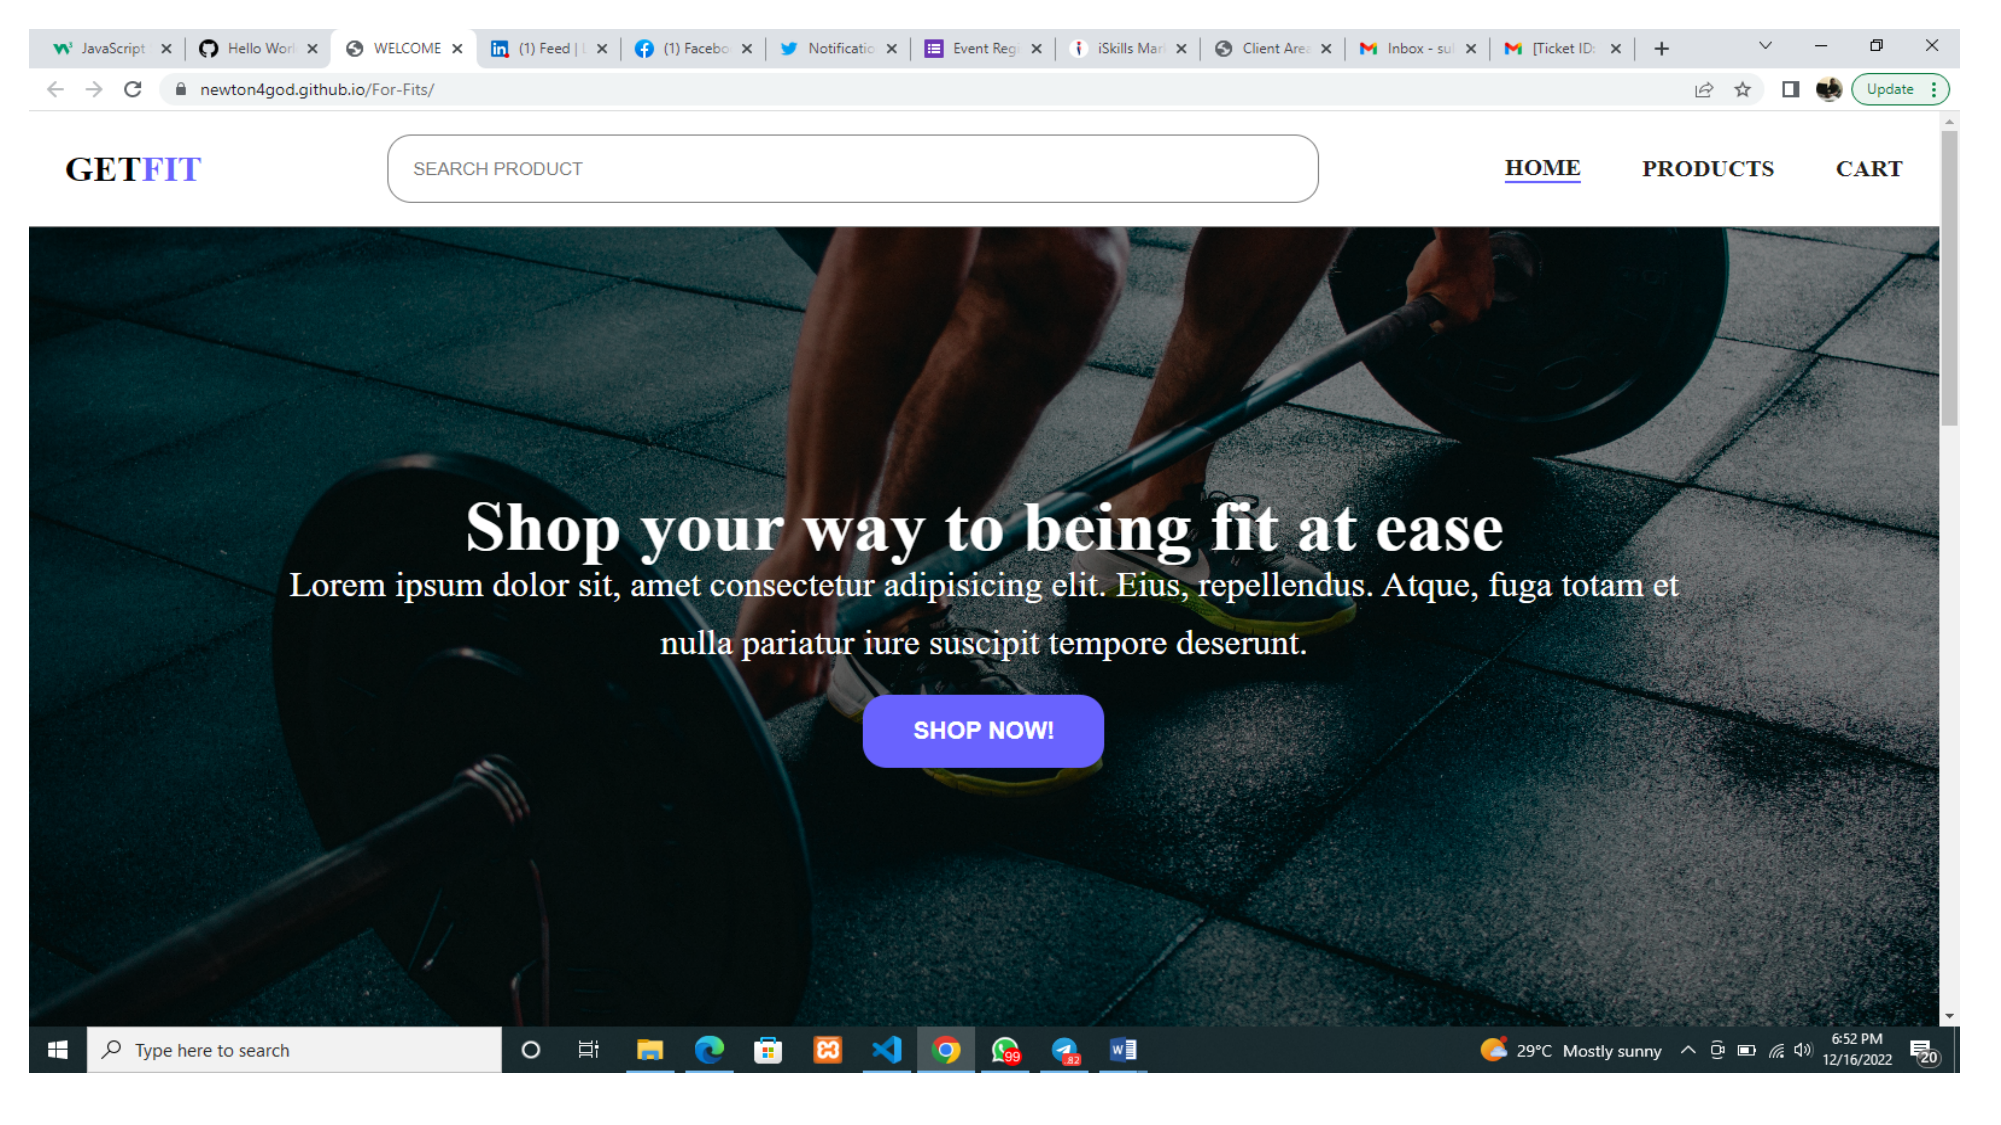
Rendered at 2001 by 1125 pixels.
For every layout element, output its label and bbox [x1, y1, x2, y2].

picture [29, 29, 1960, 1073]
